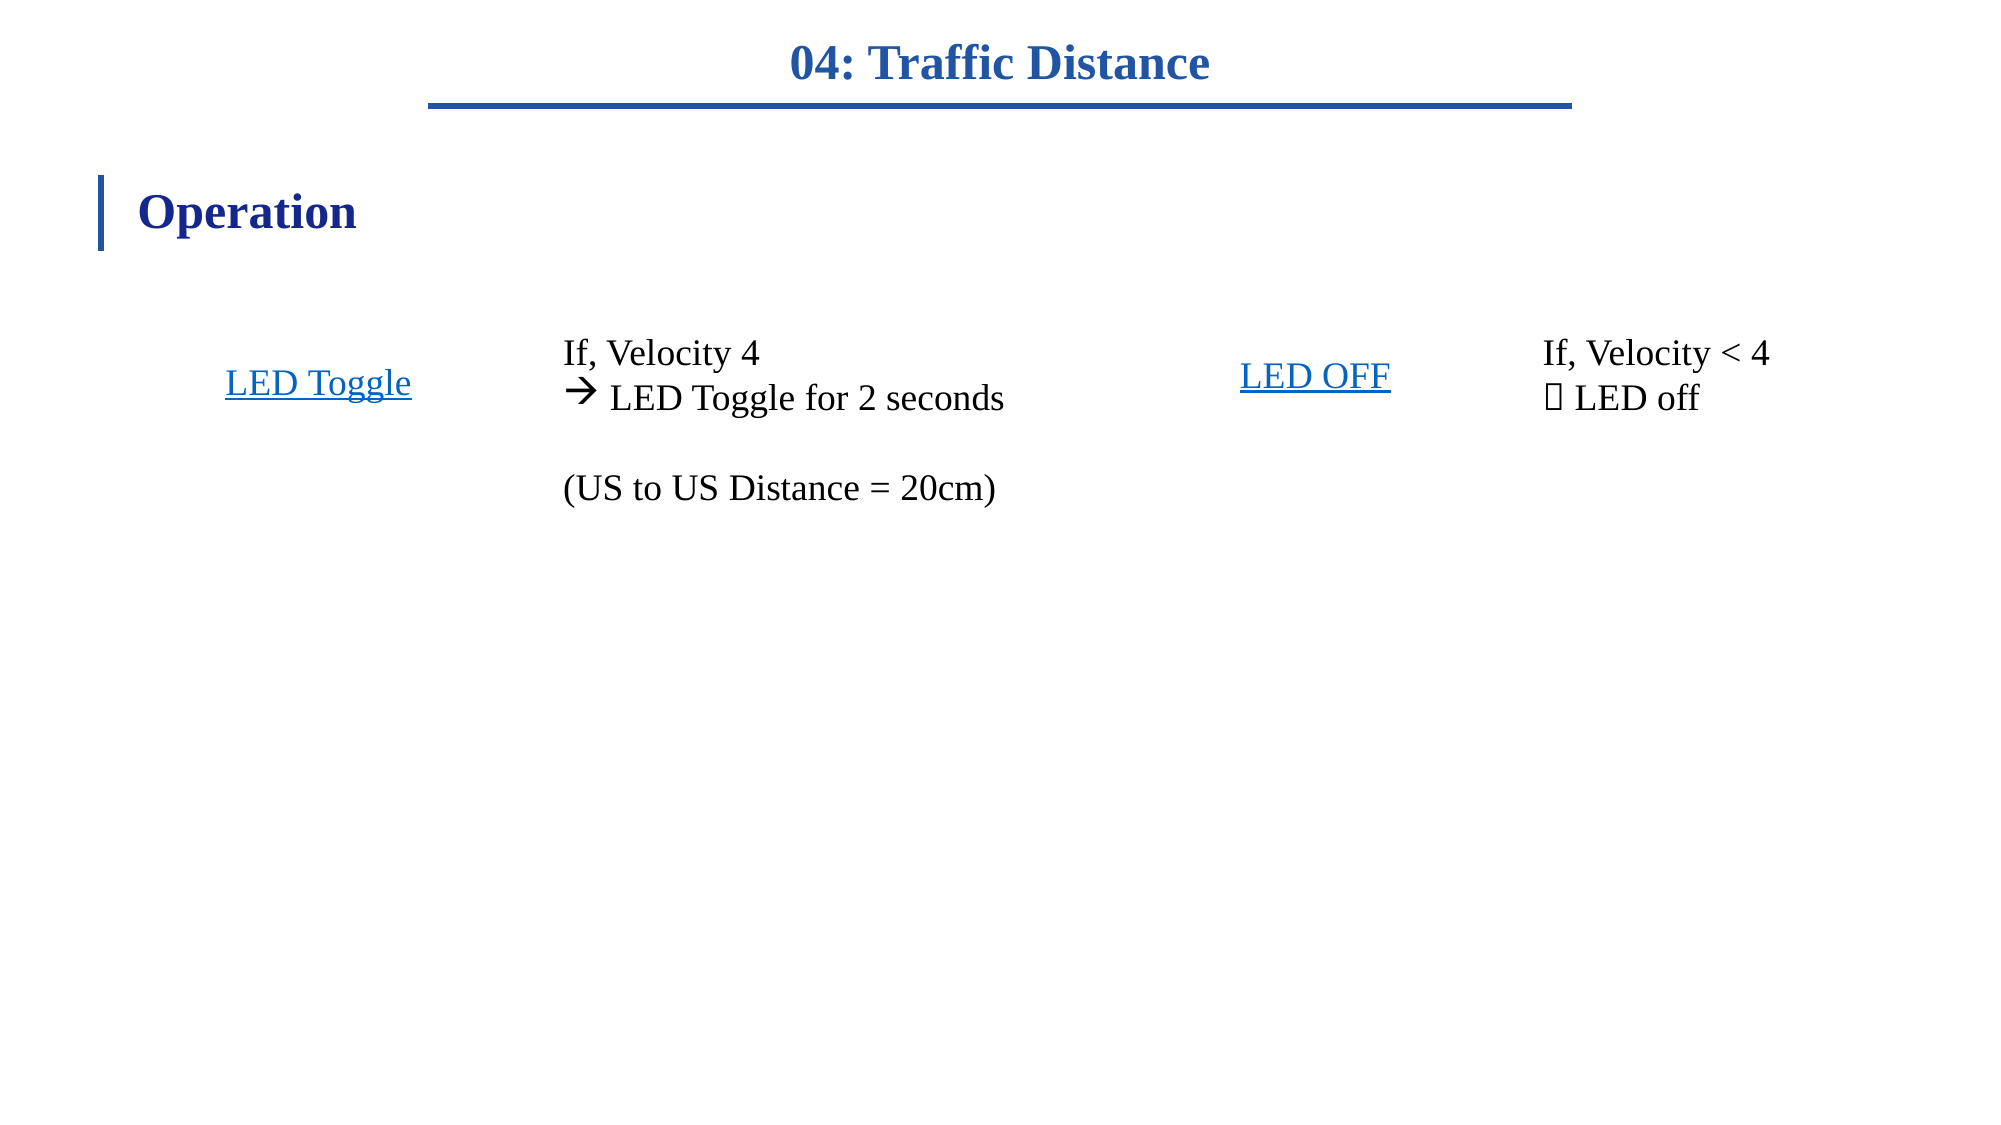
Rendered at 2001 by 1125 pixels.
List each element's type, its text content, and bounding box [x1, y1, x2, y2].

text_box If, Velocity < 4  LED off [1527, 320, 1870, 426]
text_box LED Toggle [210, 350, 427, 411]
text_box LED OFF [1225, 343, 1406, 404]
text_box 04: Traffic Distance [427, 22, 1573, 98]
text_box Operation [122, 171, 610, 247]
